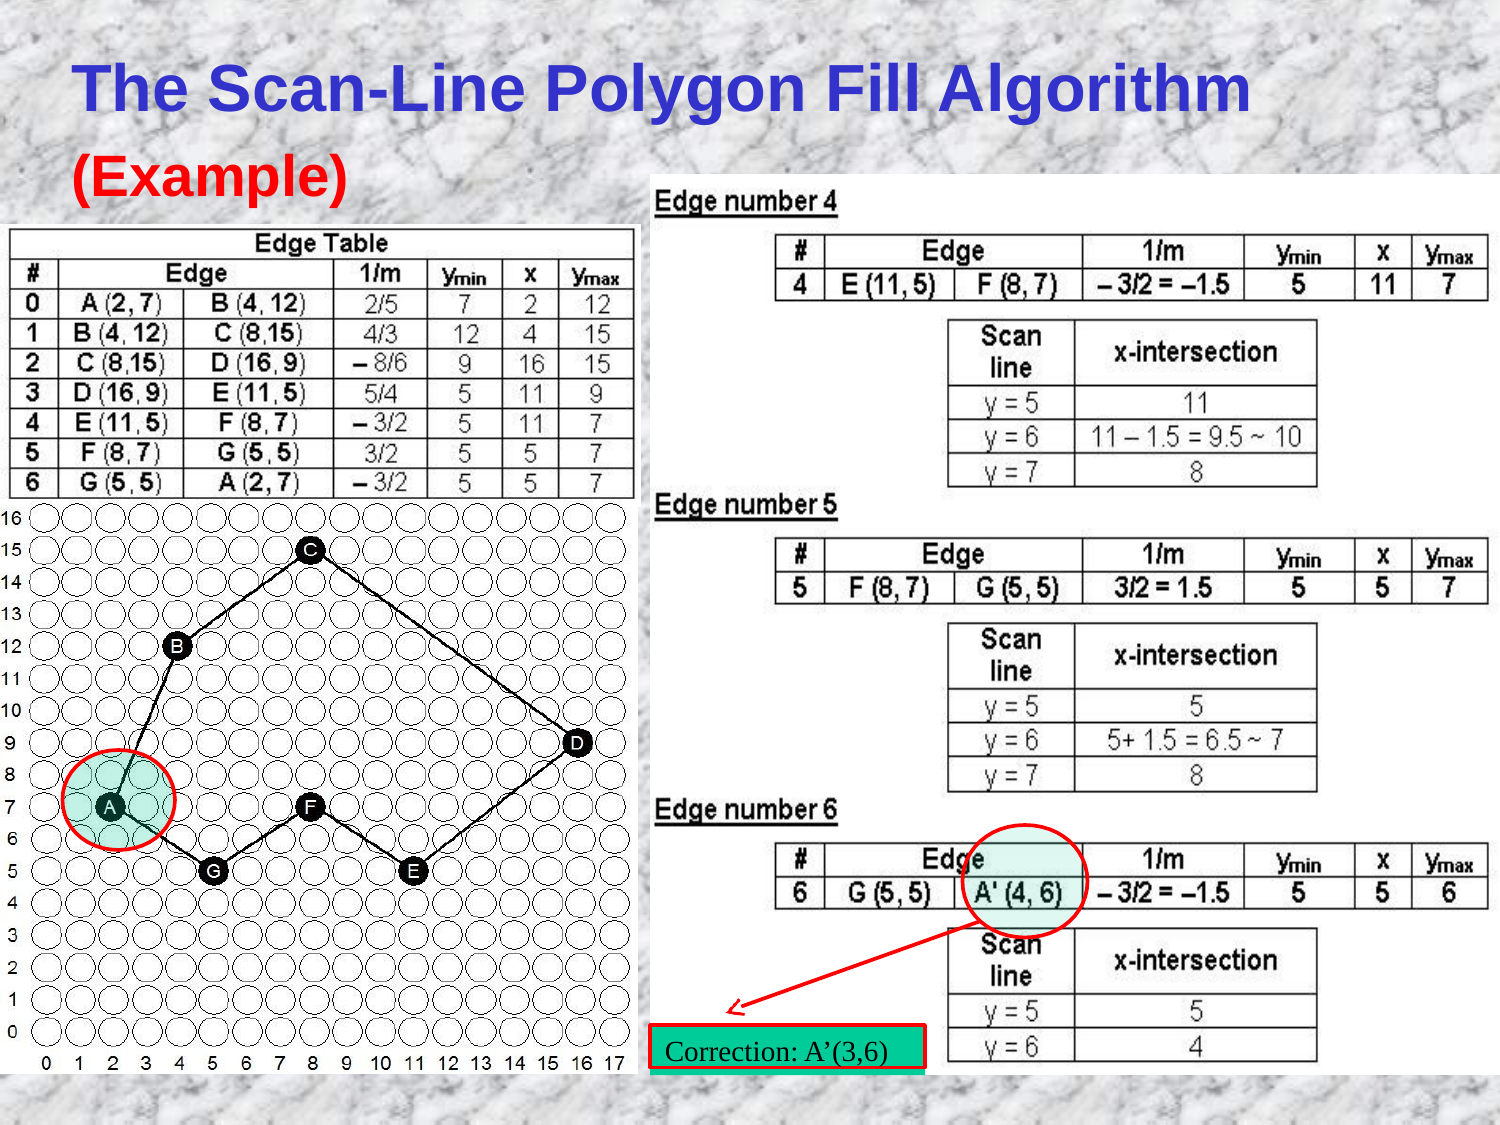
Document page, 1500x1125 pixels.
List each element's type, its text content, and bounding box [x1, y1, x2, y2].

picture [0, 0, 1500, 224]
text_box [649, 174, 1500, 1076]
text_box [0, 224, 641, 1074]
title The Scan-Line Polygon Fill Algorithm (Example) [68, 28, 1258, 226]
picture [0, 233, 1500, 1125]
